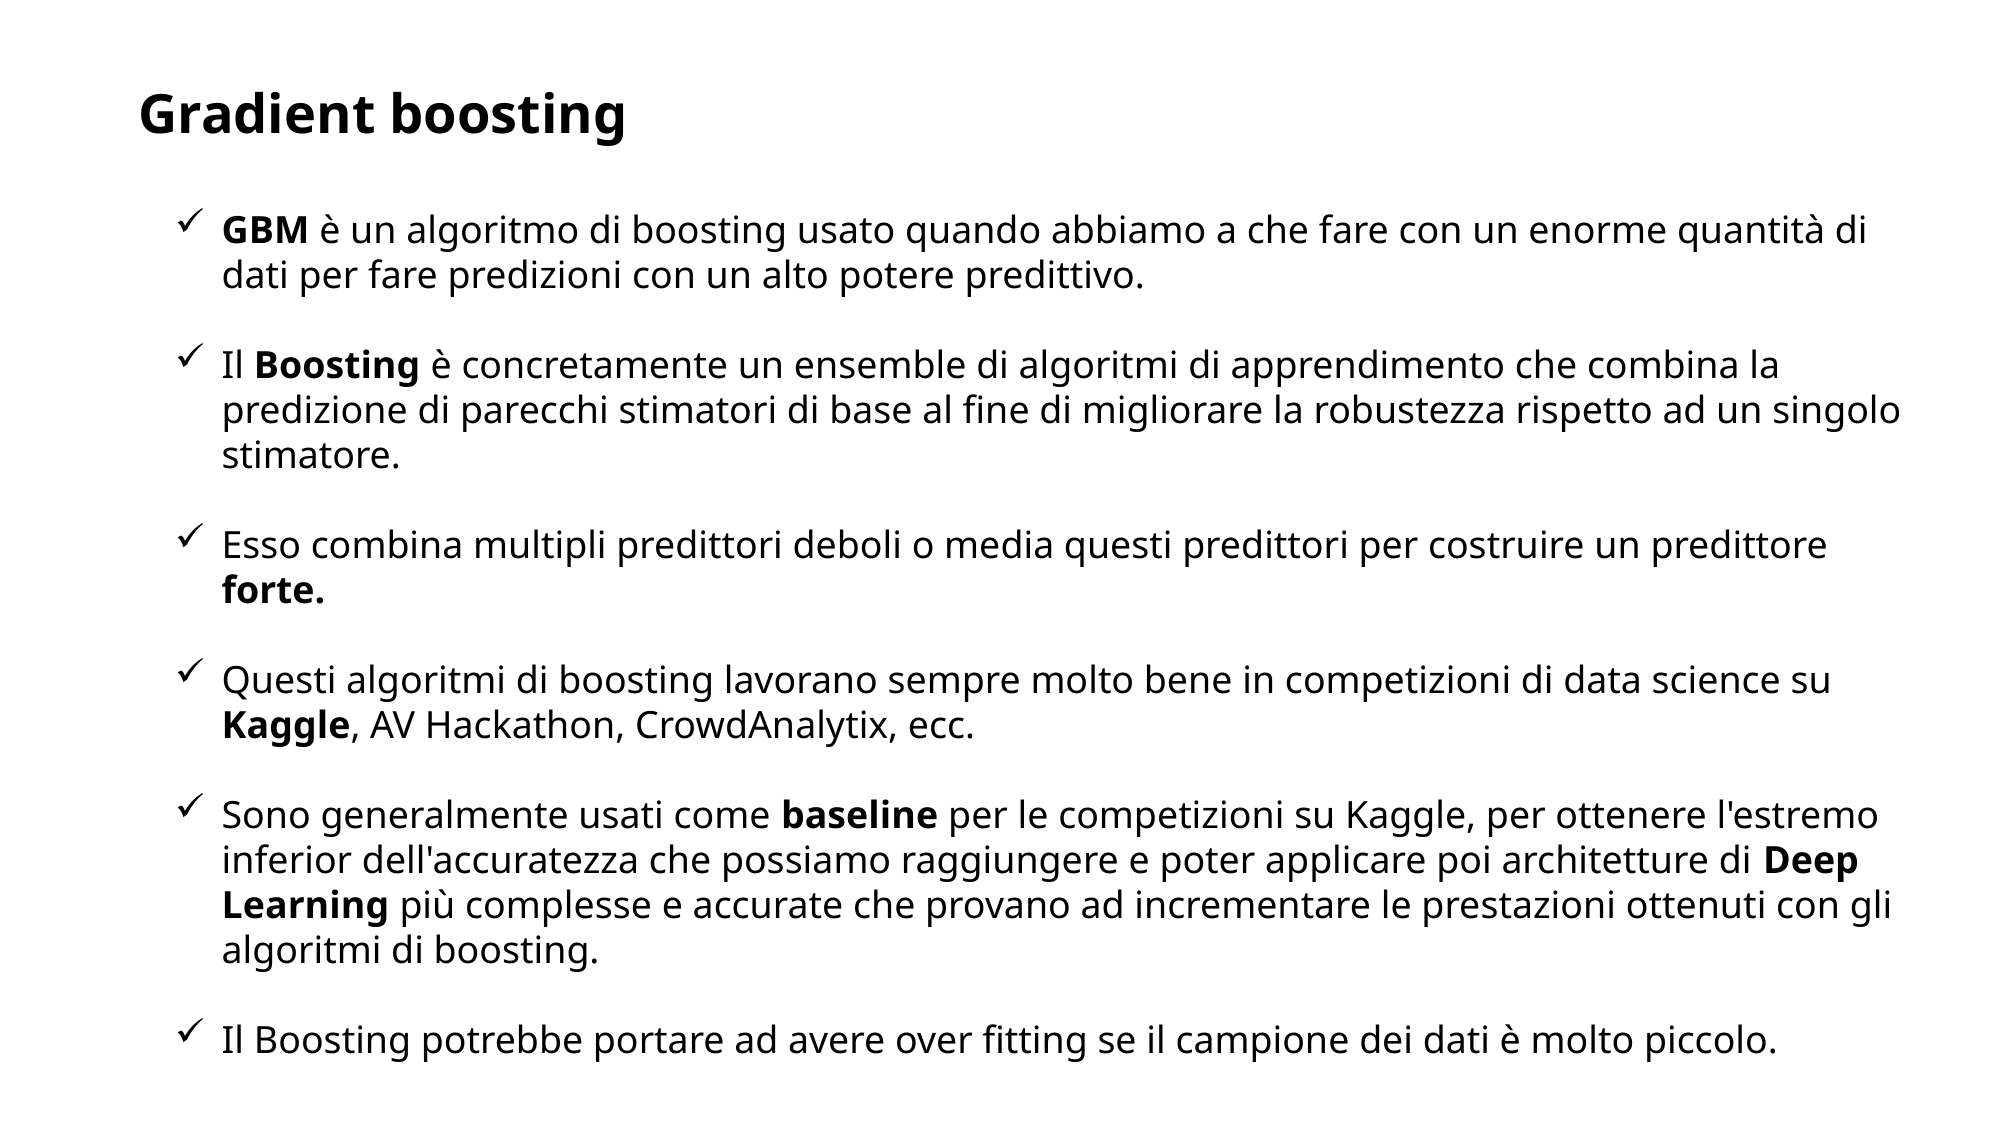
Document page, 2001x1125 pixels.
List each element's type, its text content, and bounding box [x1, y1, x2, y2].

text_box GBM è un algoritmo di boosting usato quando abbiamo a che fare con un enorme quantità di dati per fare predizioni con un alto potere predittivo. Il Boosting è concretamente un ensemble di algoritmi di apprendimento che combina la predizione di parecchi stimatori di base al fine di migliorare la robustezza rispetto ad un singolo stimatore. Esso combina multipli predittori deboli o media questi predittori per costruire un predittore forte. Questi algoritmi di boosting lavorano sempre molto bene in competizioni di data science su Kaggle, AV Hackathon, CrowdAnalytix, ecc. Sono generalmente usati come baseline per le competizioni su Kaggle, per ottenere l'estremo inferior dell'accuratezza che possiamo raggiungere e poter applicare poi architetture di Deep Learning più complesse e accurate che provano ad incrementare le prestazioni ottenuti con gli algoritmi di boosting. Il Boosting potrebbe portare ad avere over fitting se il campione dei dati è molto piccolo. [160, 198, 1955, 1114]
text_box Gradient boosting [123, 71, 644, 152]
